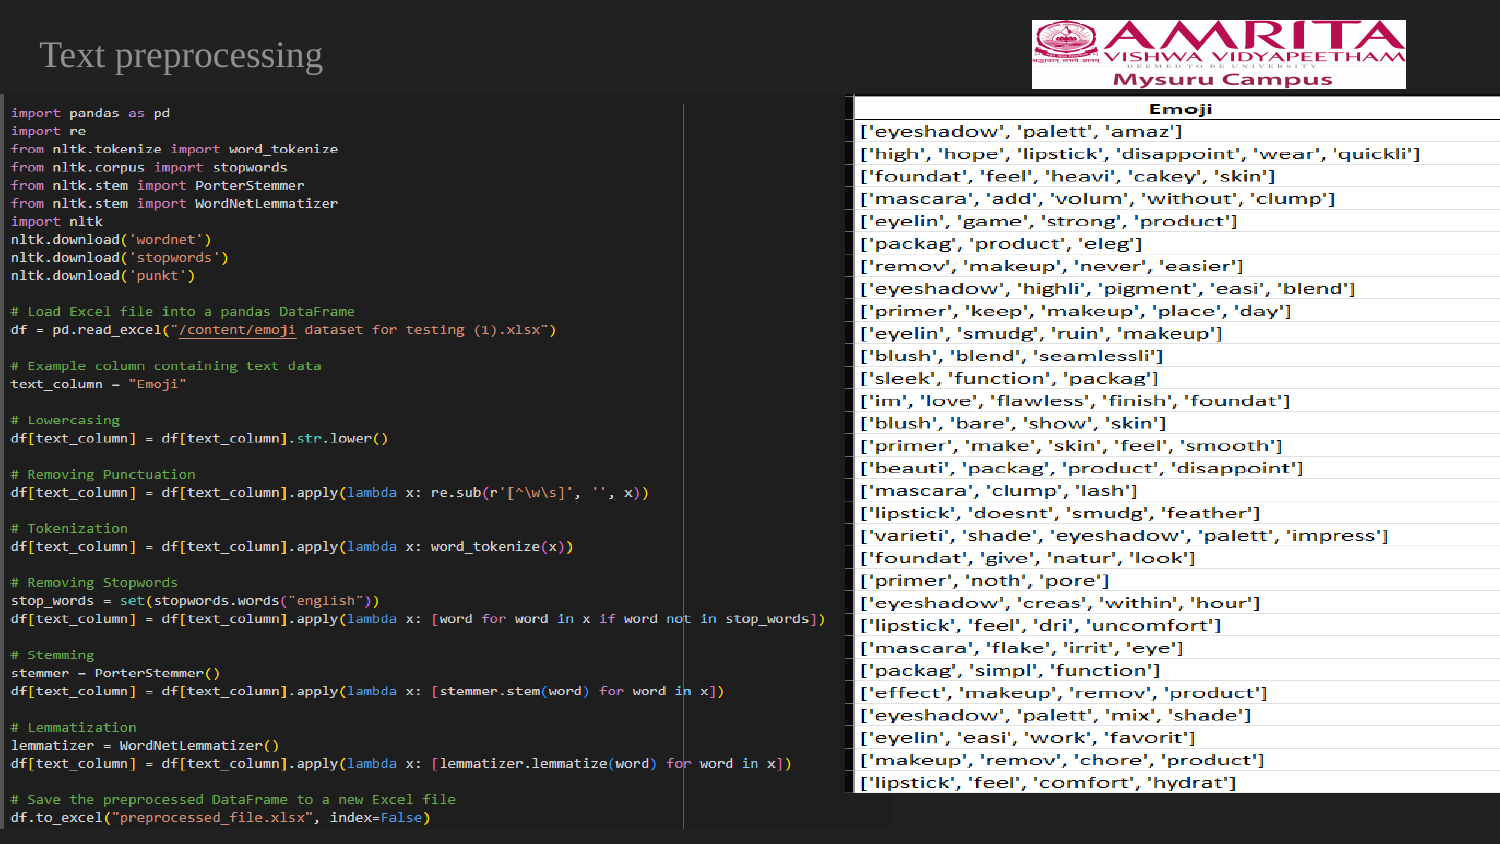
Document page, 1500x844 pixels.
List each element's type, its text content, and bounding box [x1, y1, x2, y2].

picture [0, 93, 1500, 829]
picture [1032, 20, 1407, 89]
title Text preprocessing [24, 15, 1422, 93]
